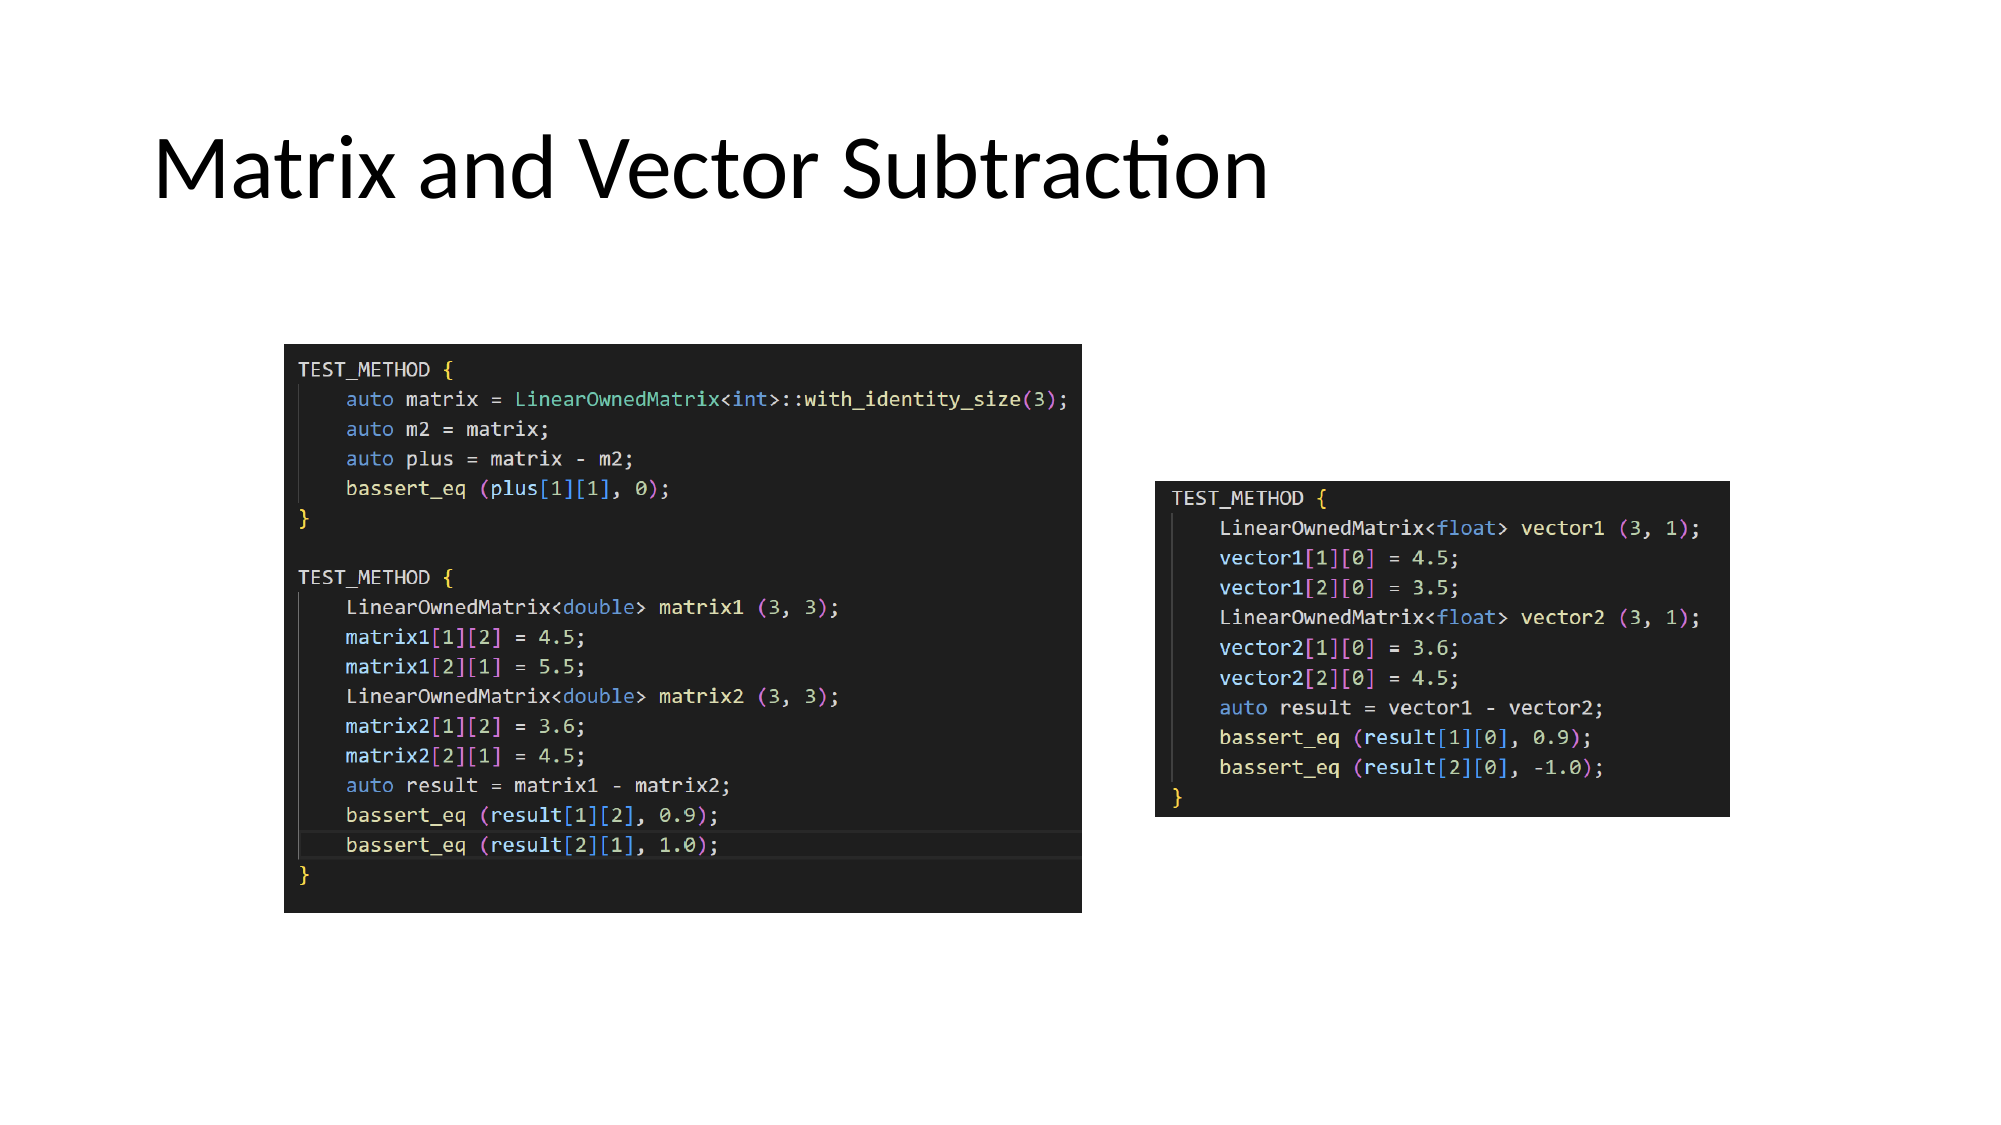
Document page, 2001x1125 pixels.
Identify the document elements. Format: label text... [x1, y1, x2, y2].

picture [284, 344, 1082, 913]
picture [1155, 481, 1730, 817]
title Matrix and Vector Subtraction [137, 59, 1863, 278]
